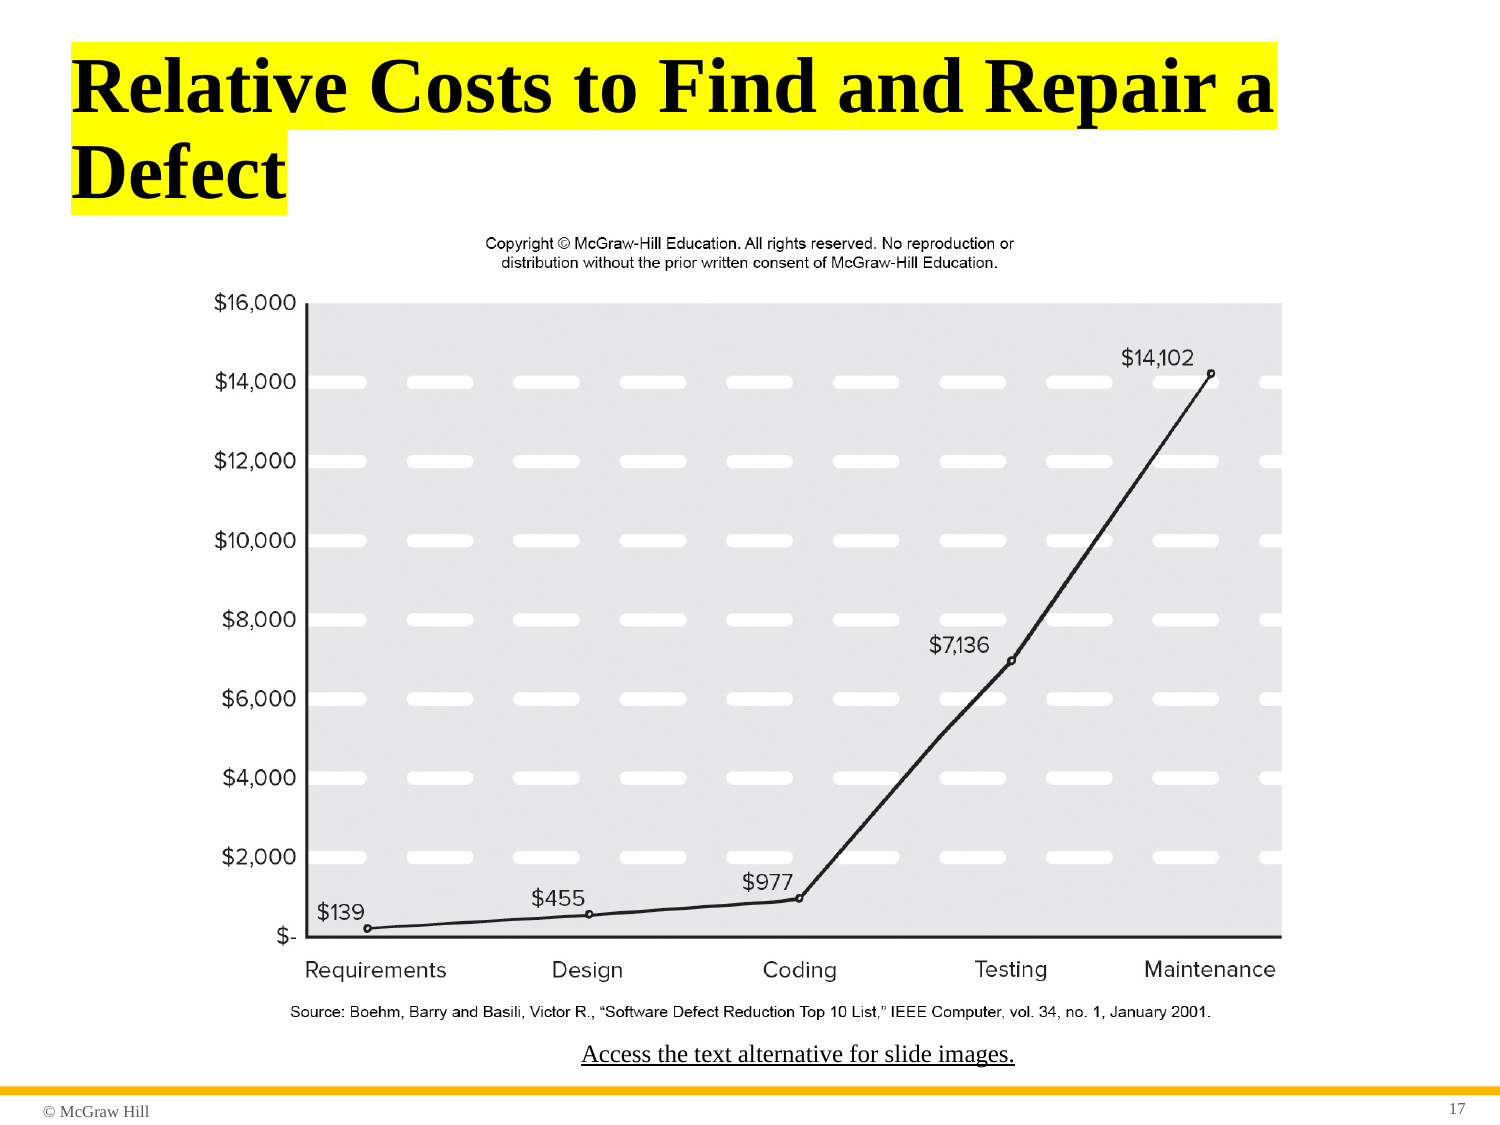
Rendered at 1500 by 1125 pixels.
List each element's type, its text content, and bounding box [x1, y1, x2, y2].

list Access the text alternative for slide images. [552, 1037, 1044, 1075]
title Relative Costs to Find and Repair a Defect [56, 50, 1444, 210]
picture [213, 237, 1287, 1020]
slide_number 17 [1415, 1094, 1474, 1122]
